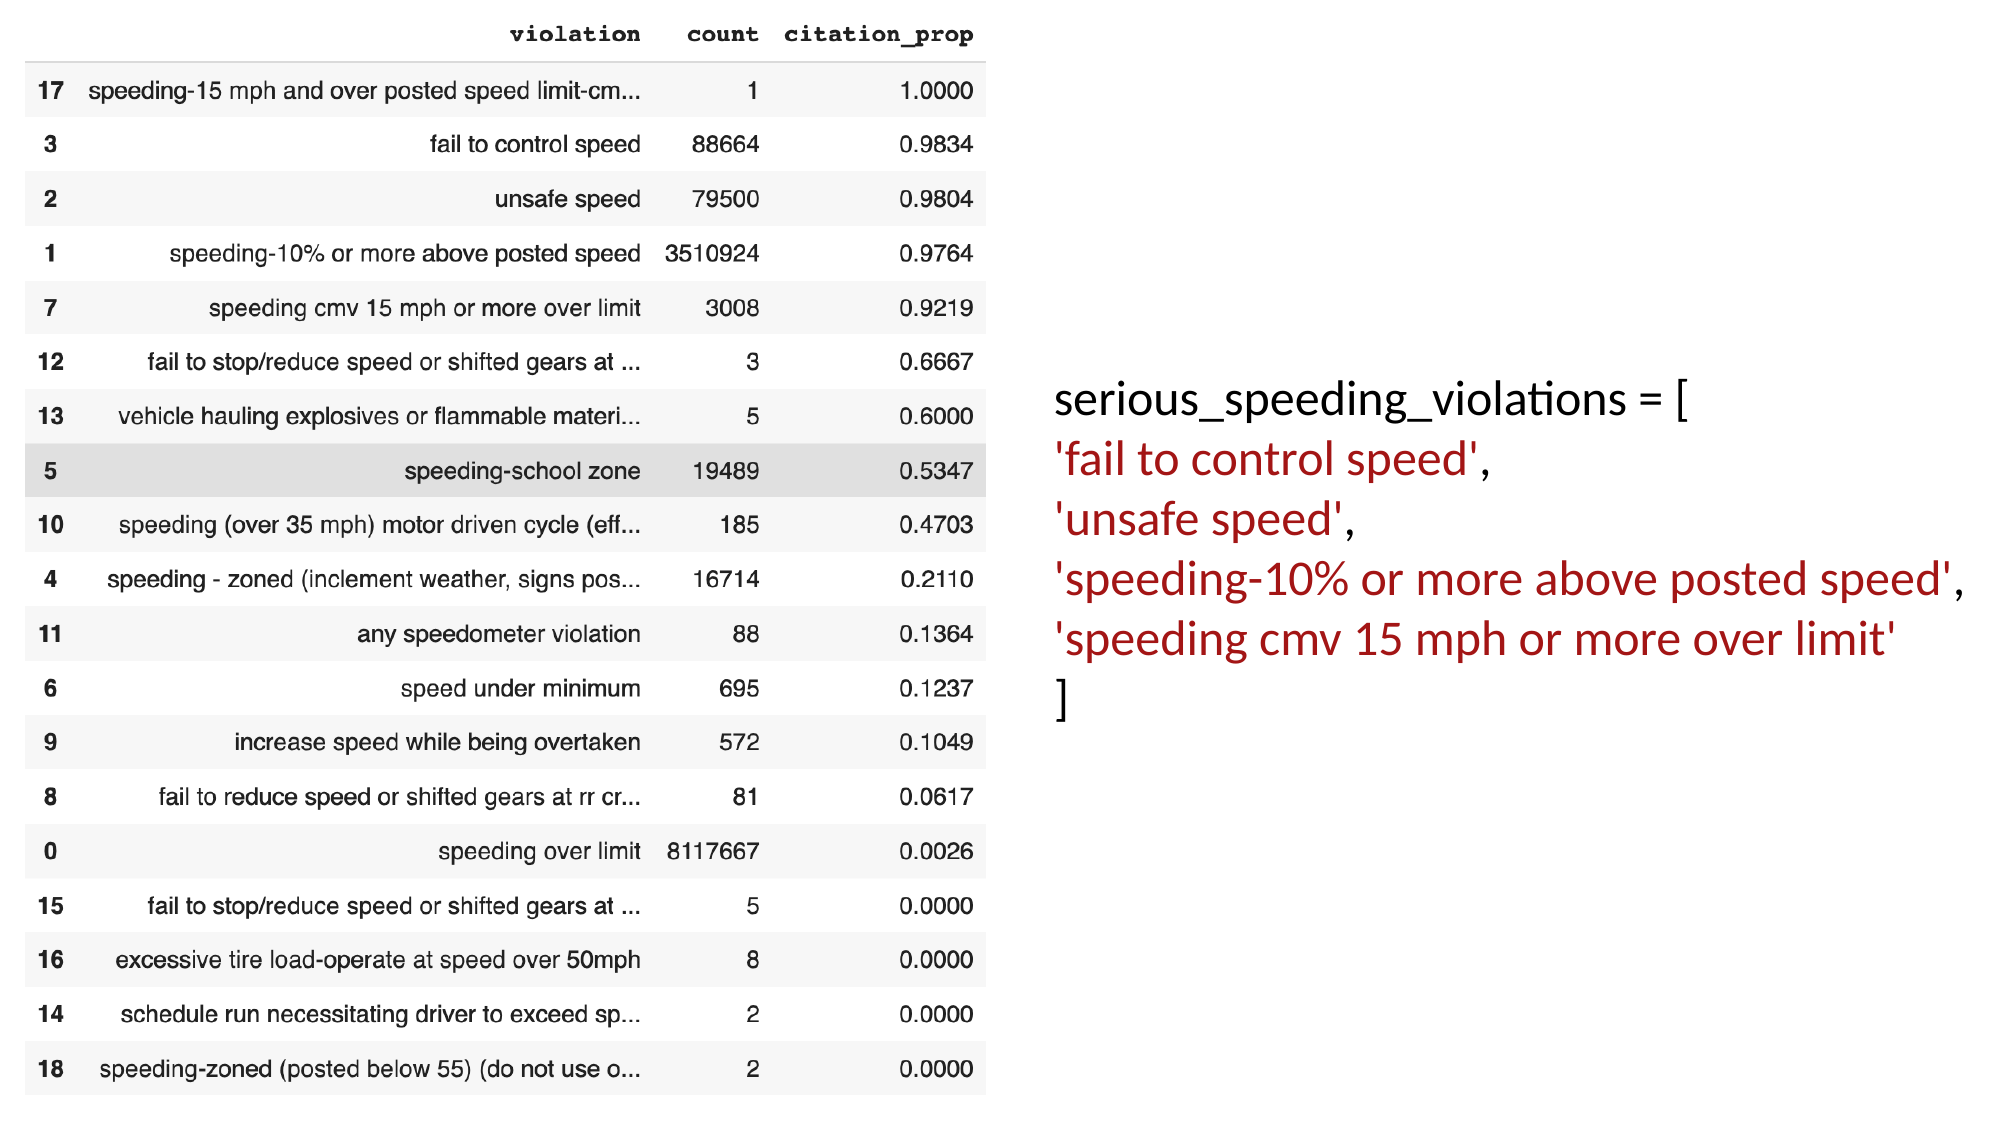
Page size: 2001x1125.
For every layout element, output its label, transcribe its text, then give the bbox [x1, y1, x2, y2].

text_box serious_speeding_violations = [ 'fail to control speed', 'unsafe speed', 'speeding-10% or more above posted speed', 'speeding cmv 15 mph or more over limit' ] [1038, 358, 2000, 734]
picture [15, 2, 1000, 1125]
